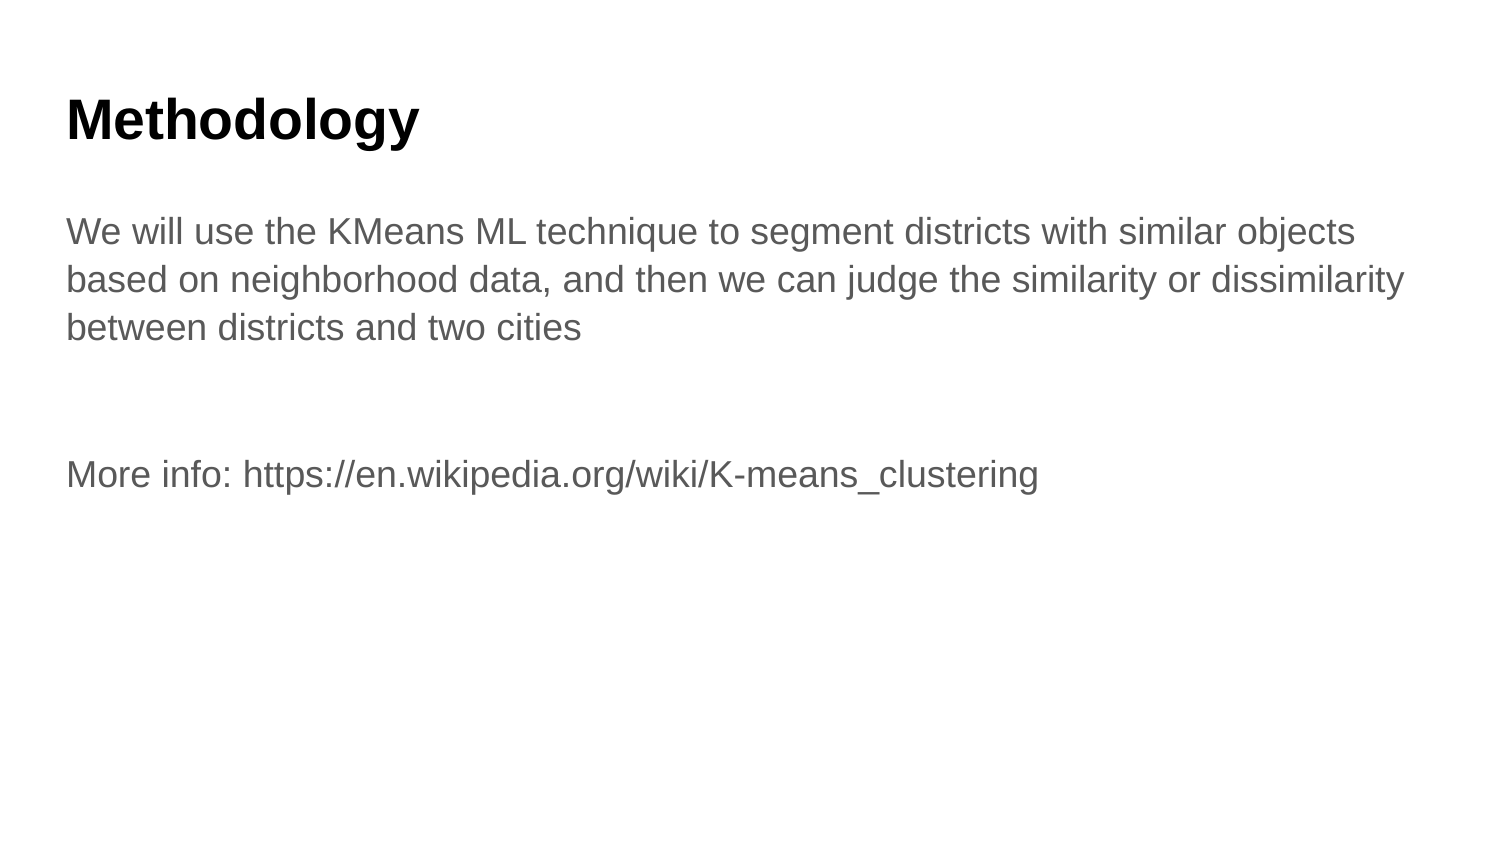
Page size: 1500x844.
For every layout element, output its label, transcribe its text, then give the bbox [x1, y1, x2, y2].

title Methodology [51, 72, 1449, 167]
list We will use the KMeans ML technique to segment districts with similar objects based on neighborhood data, and then we can judge the similarity or dissimilarity between districts and two cities More info: https://en.wikipedia.org/wiki/K-means_clustering [51, 189, 1449, 750]
